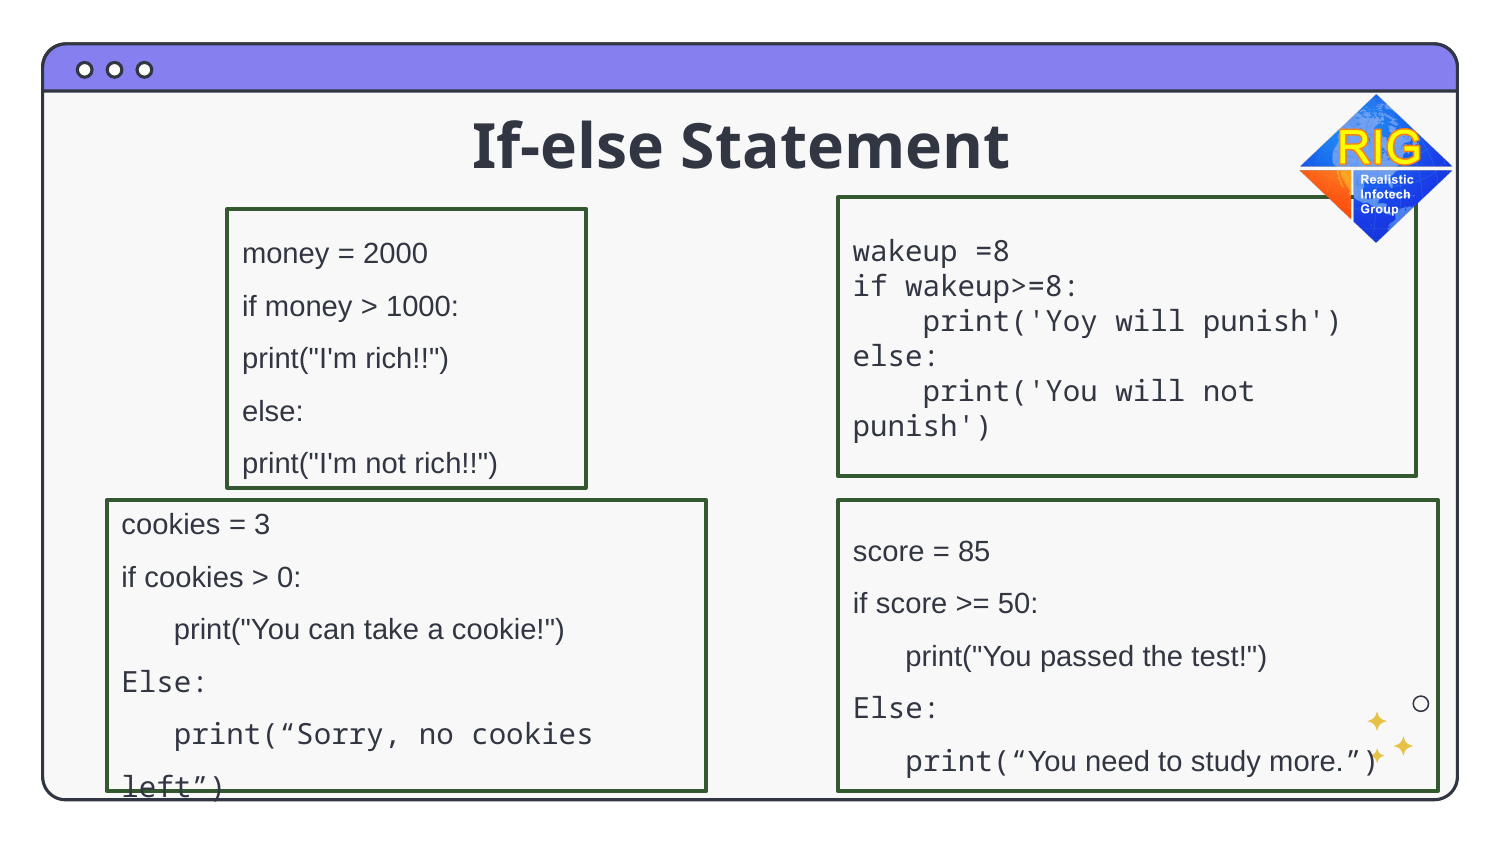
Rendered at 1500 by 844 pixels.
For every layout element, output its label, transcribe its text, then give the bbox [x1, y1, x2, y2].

text_box money = 2000 if money > 1000: print("I'm rich!!") else: print("I'm not rich!!") [225, 207, 588, 490]
text_box score = 85 if score >= 50: print("You passed the test!") Else: print(“You need to study more.”) [836, 498, 1440, 793]
picture [1299, 92, 1453, 246]
text_box wakeup =8 if wakeup>=8: print('Yoy will punish') else: print('You will not punish') [836, 195, 1418, 478]
title If-else Statement [43, 80, 1457, 174]
text_box cookies = 3 if cookies > 0: print("You can take a cookie!") Else: print(“Sorry, no cookies left”) [105, 498, 708, 793]
